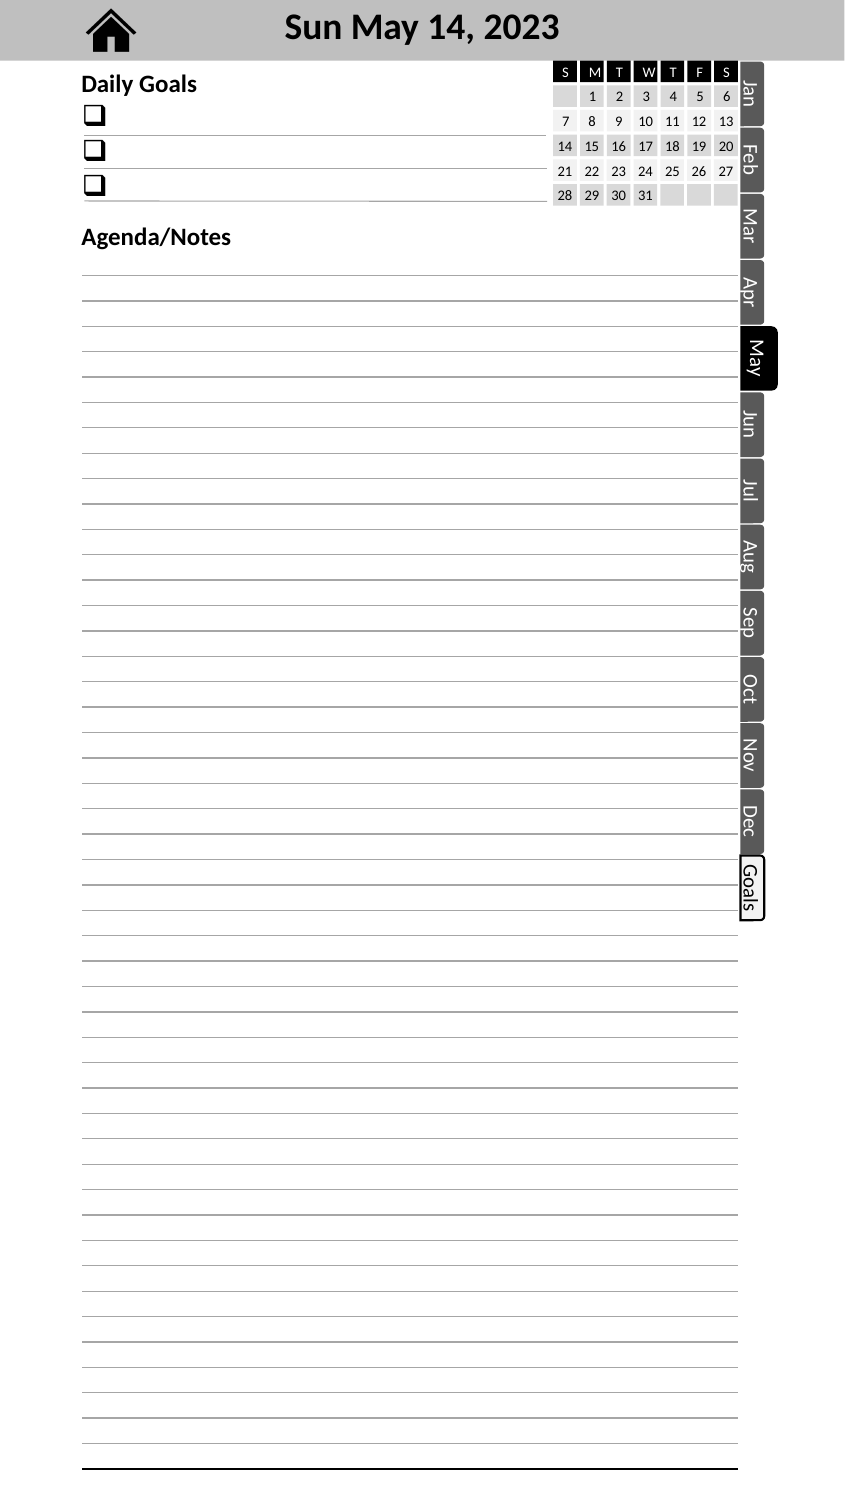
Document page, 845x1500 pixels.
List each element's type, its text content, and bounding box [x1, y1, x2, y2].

list Sun May 14, 2023 [190, 0, 655, 61]
picture [82, 1, 140, 59]
